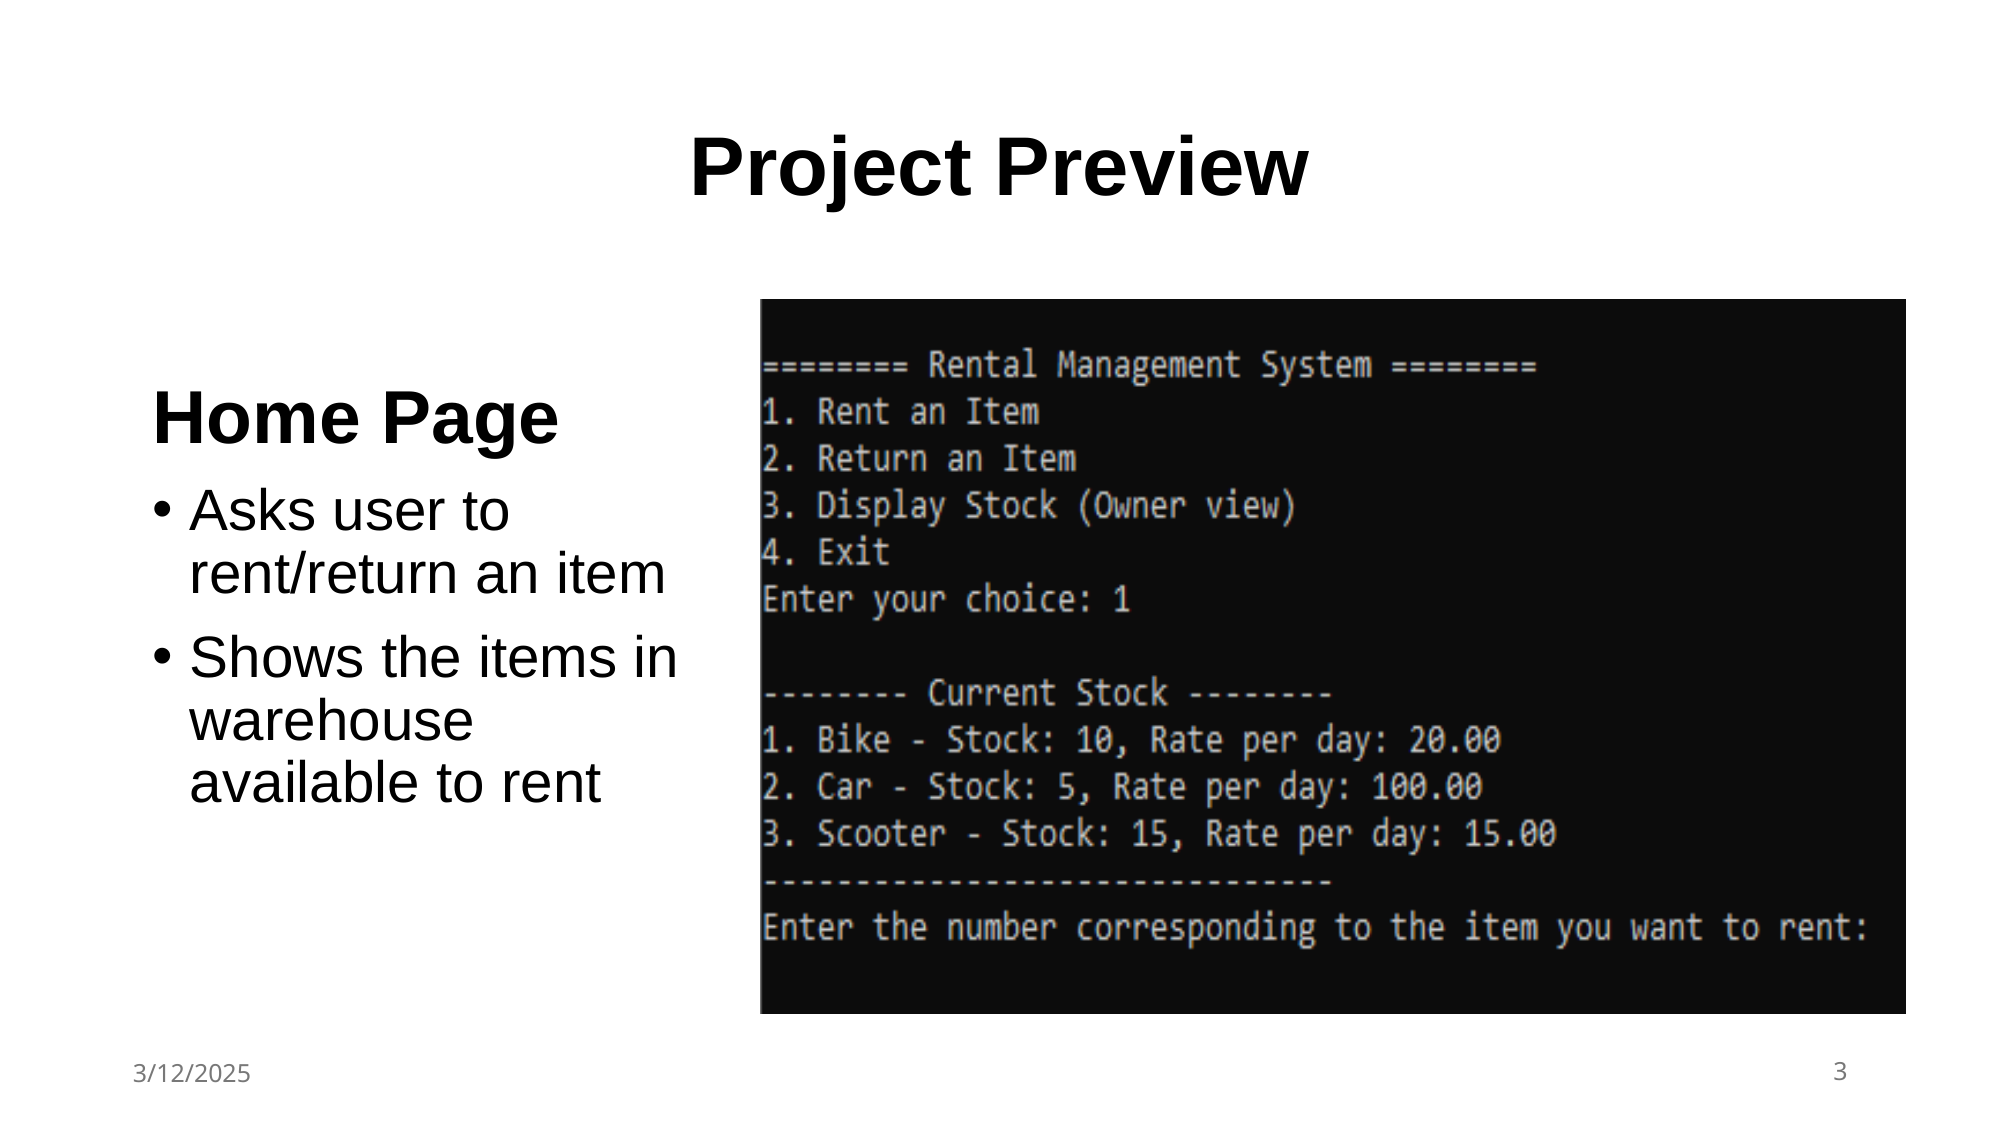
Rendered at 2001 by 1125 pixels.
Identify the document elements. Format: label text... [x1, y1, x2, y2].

footer 3/12/2025 [62, 1042, 322, 1103]
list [760, 298, 1907, 1015]
list Home Page Asks user to rent/return an item Shows the items in warehouse available to rent [137, 371, 712, 1014]
title Project Preview [137, 59, 1863, 278]
slide_number 3 [1412, 1042, 1863, 1103]
